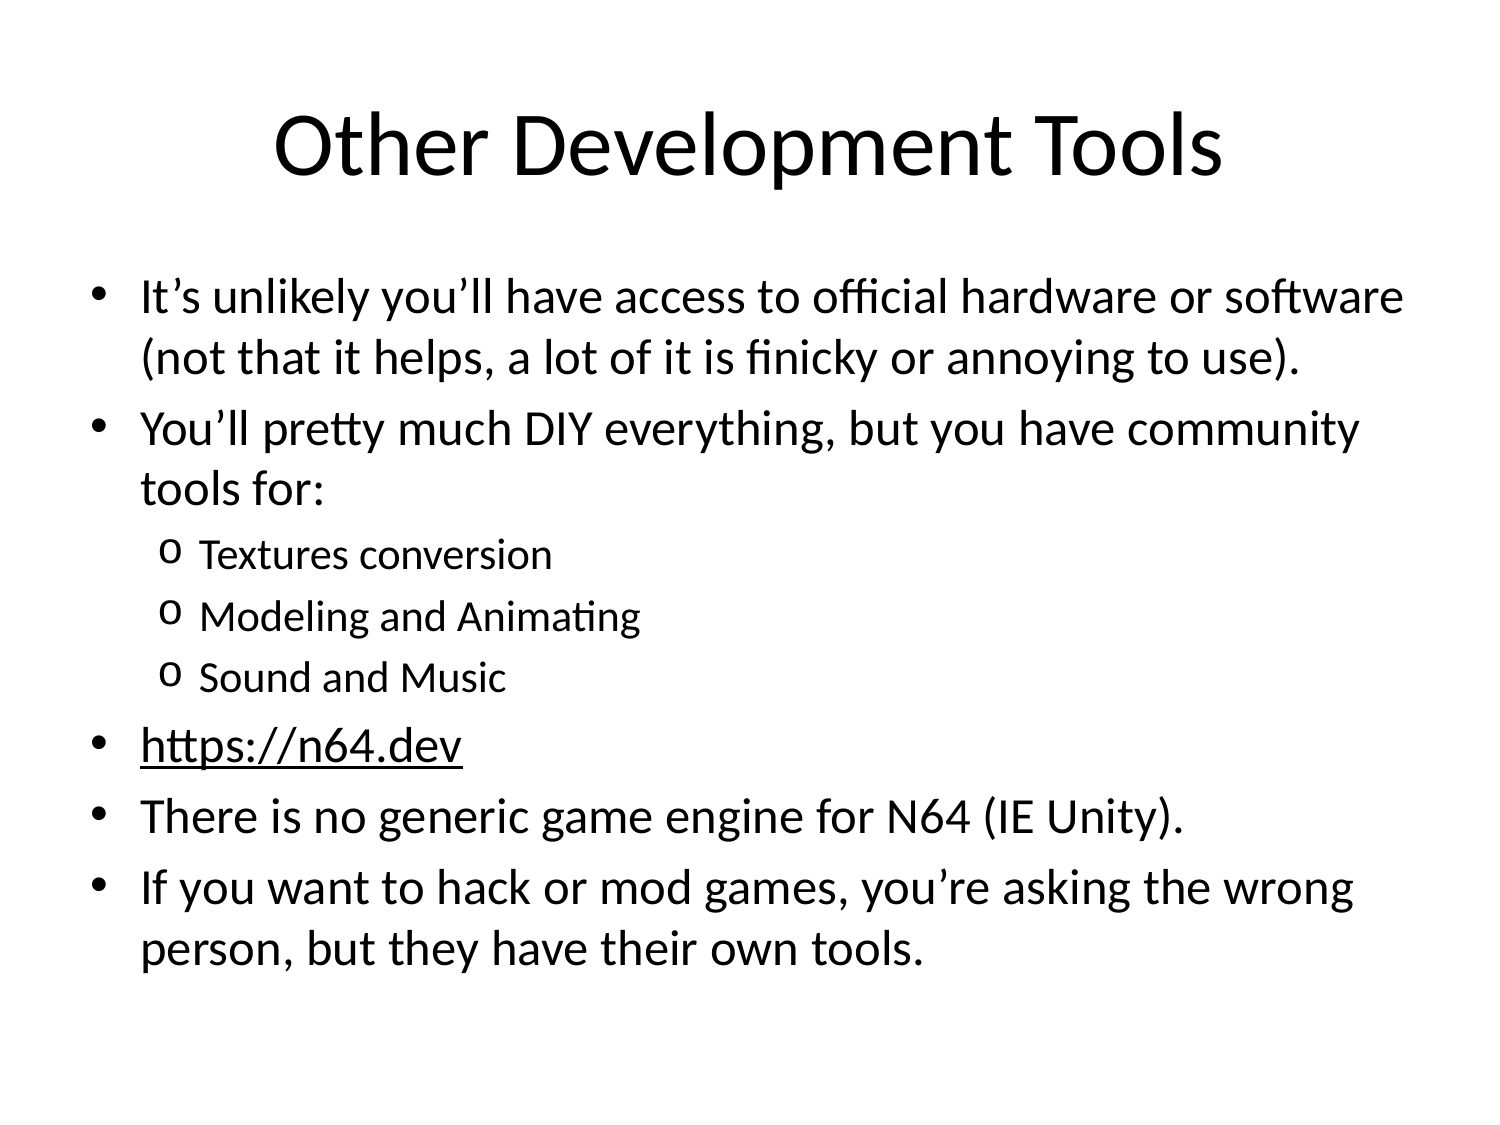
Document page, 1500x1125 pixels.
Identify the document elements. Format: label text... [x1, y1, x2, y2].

list It’s unlikely you’ll have access to official hardware or software (not that it helps, a lot of it is finicky or annoying to use). You’ll pretty much DIY everything, but you have community tools for: Textures conversion Modeling and Animating Sound and Music https://n64.dev There is no generic game engine for N64 (IE Unity). If you want to hack or mod games, you’re asking the wrong person, but they have their own tools. [75, 255, 1425, 998]
title Other Development Tools [75, 45, 1425, 233]
